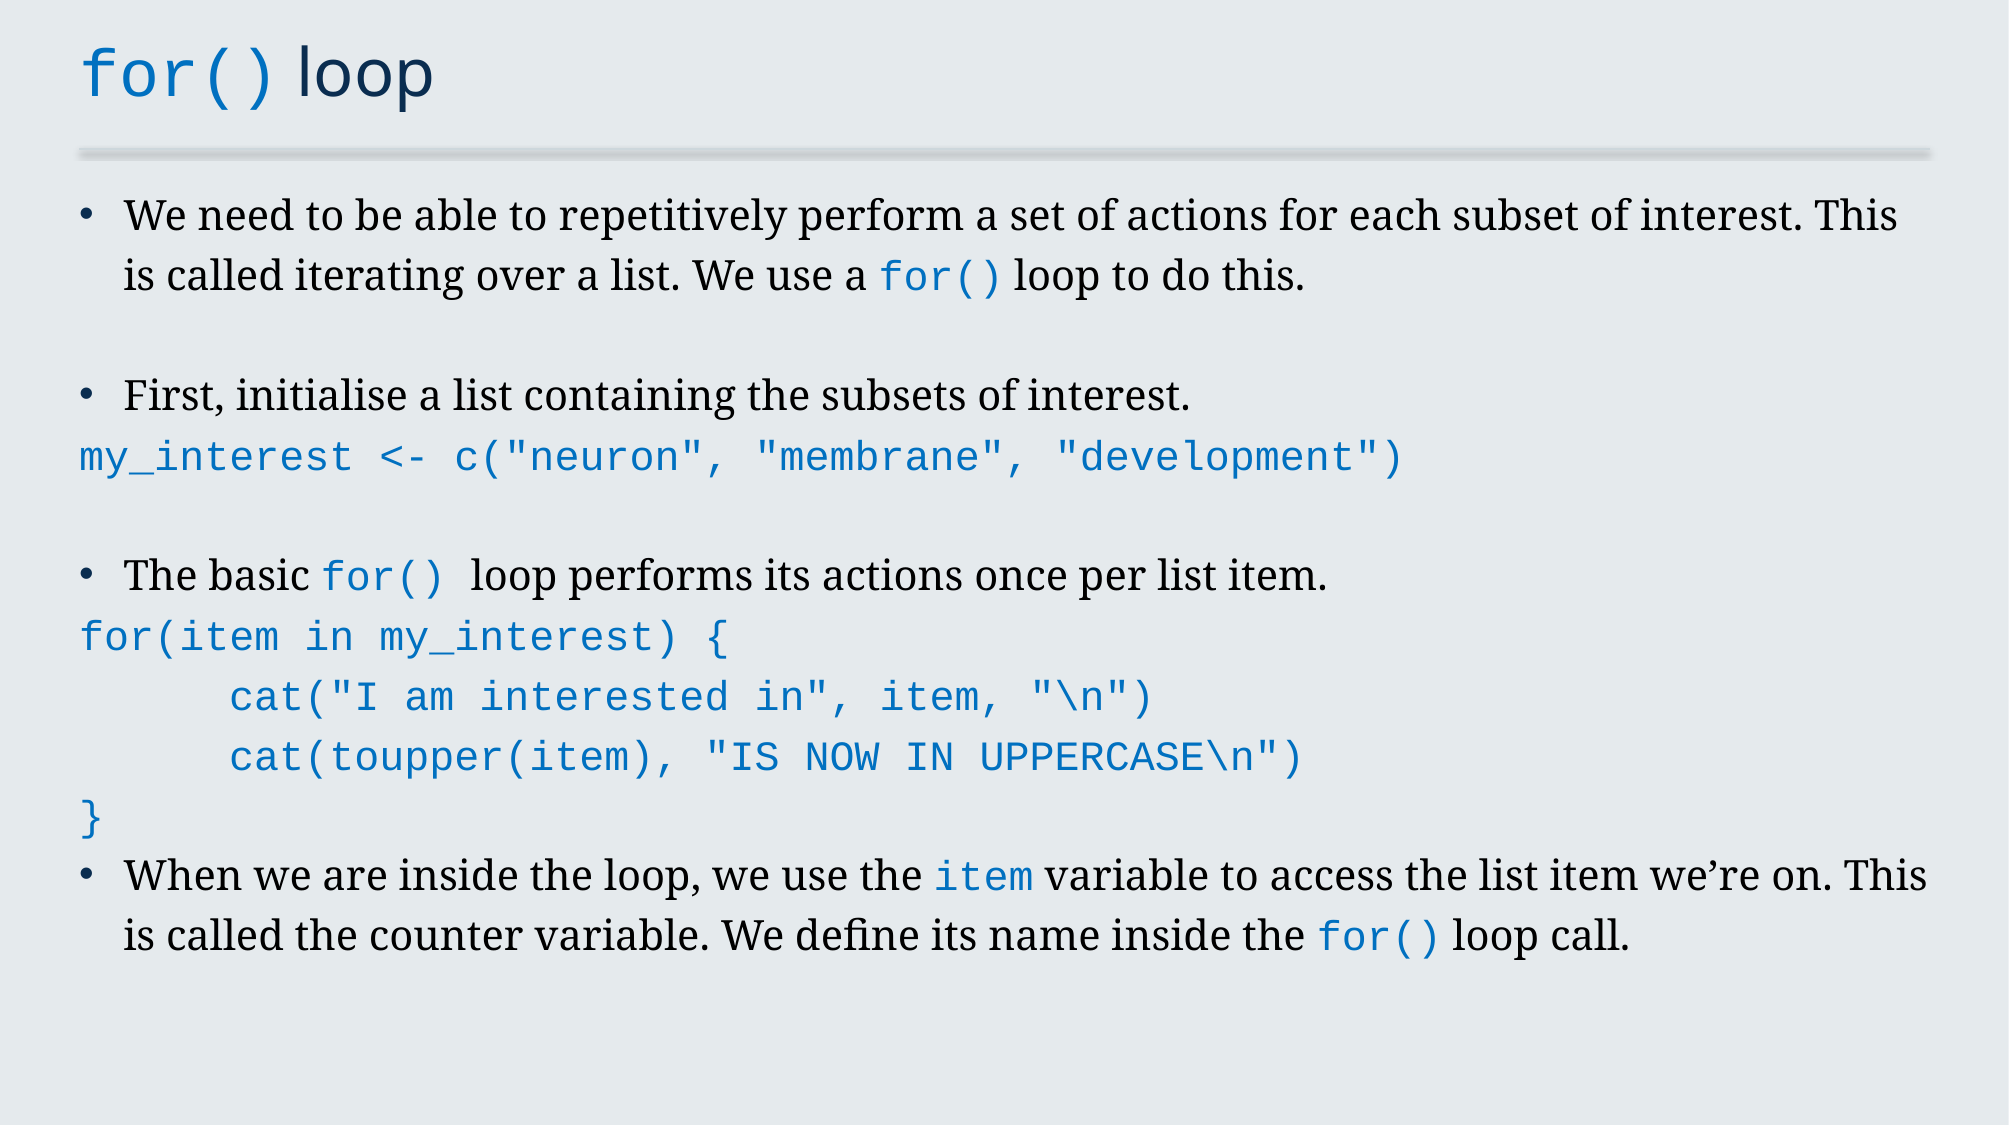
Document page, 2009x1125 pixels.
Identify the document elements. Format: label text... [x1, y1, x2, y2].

list We need to be able to repetitively perform a set of actions for each subset of interest. This is called iterating over a list. We use a for() loop to do this. First, initialise a list containing the subsets of interest. my_interest <- c("neuron", "membrane", "development") The basic for() loop performs its actions once per list item. for(item in my_interest) { cat("I am interested in", item, "\n") cat(toupper(item), "IS NOW IN UPPERCASE\n") } When we are inside the loop, we use the item variable to access the list item we’re on. This is called the counter variable. We define its name inside the for() loop call. [79, 178, 1930, 1039]
title for() loop [79, 29, 1930, 148]
